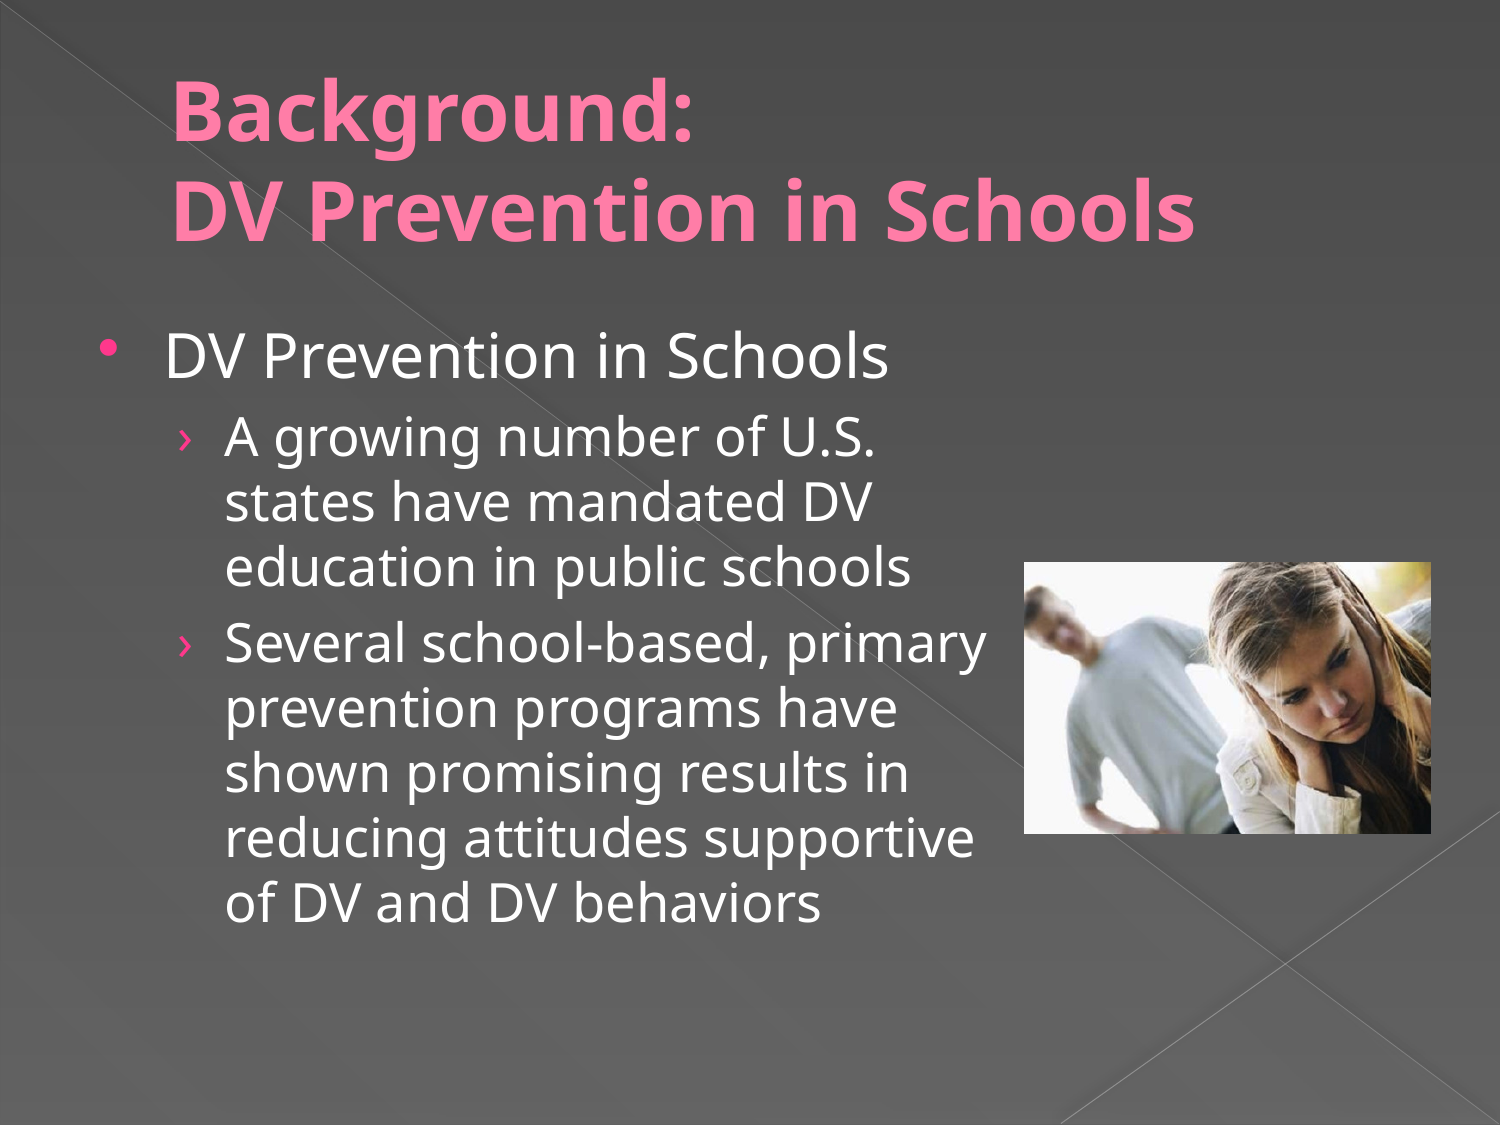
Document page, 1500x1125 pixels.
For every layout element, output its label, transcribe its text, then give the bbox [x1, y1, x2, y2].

list DV Prevention in Schools A growing number of U.S. states have mandated DV education in public schools Several school-based, primary prevention programs have shown promising results in reducing attitudes supportive of DV and DV behaviors [75, 308, 1025, 1059]
title Background: DV Prevention in Schools [75, 43, 1425, 274]
picture [1023, 562, 1431, 835]
